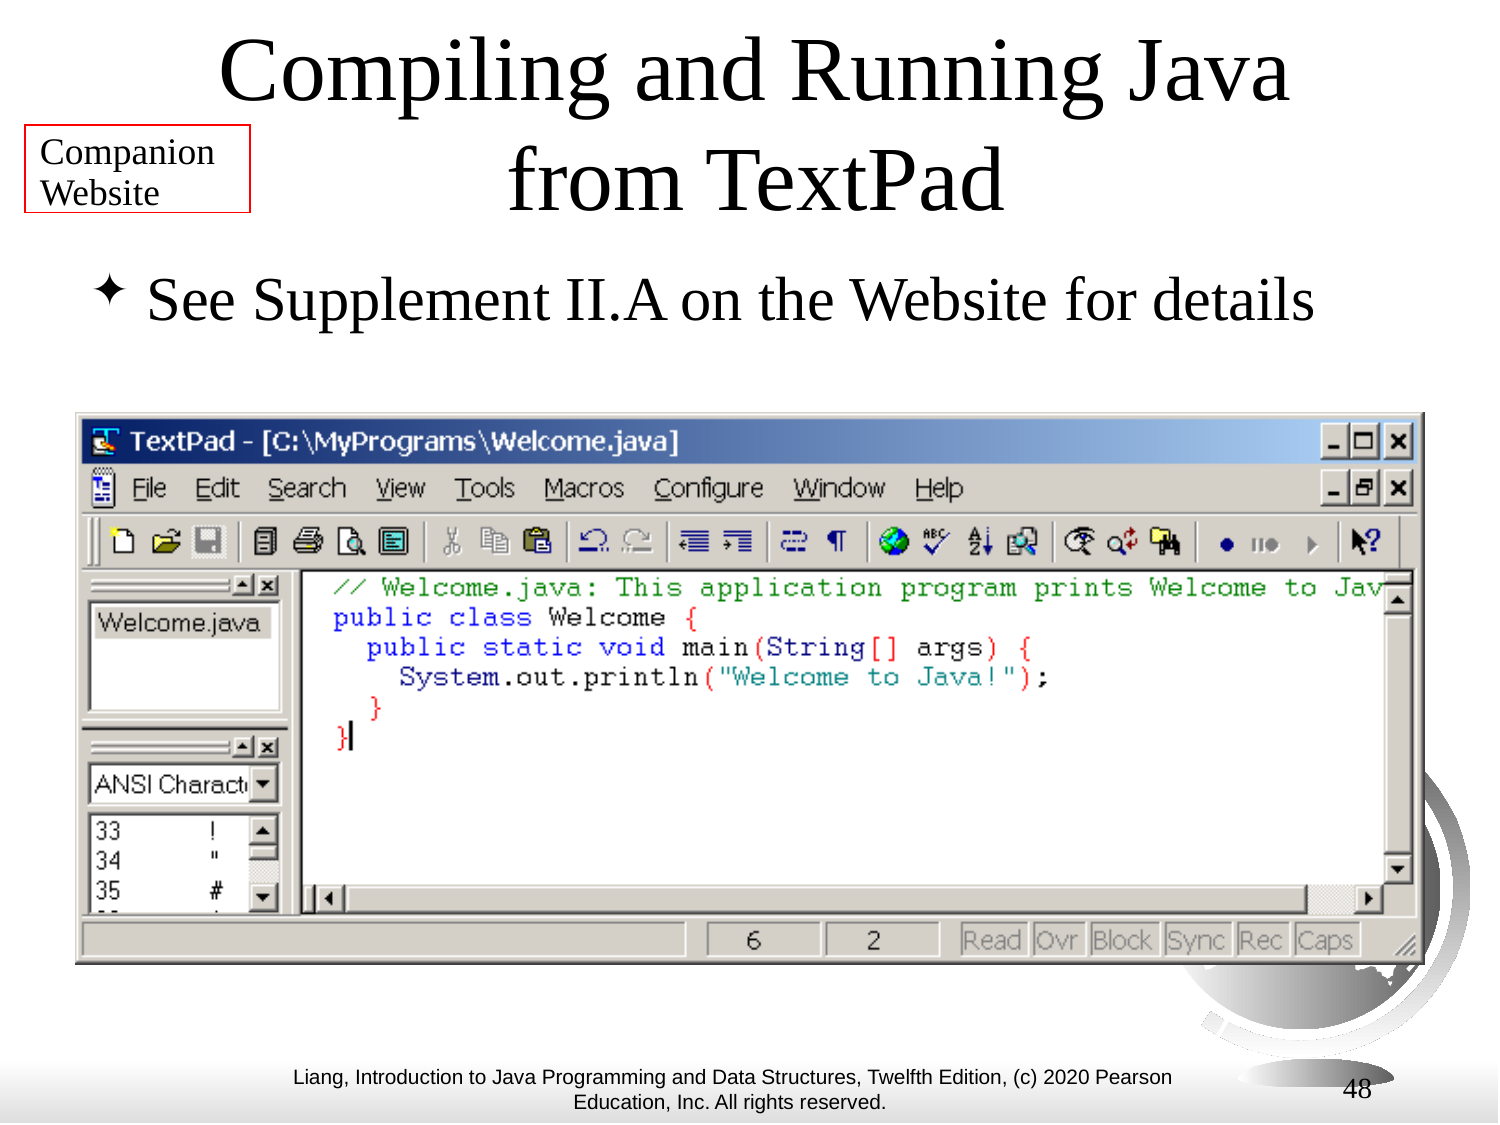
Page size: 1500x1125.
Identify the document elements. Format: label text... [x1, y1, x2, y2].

text_box Companion Website [24, 124, 250, 213]
list See Supplement II.A on the Website for details [75, 249, 1450, 350]
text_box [74, 412, 1425, 965]
title Compiling and Running Java from TextPad [112, 24, 1400, 213]
slide_number 48 [1074, 1049, 1388, 1125]
